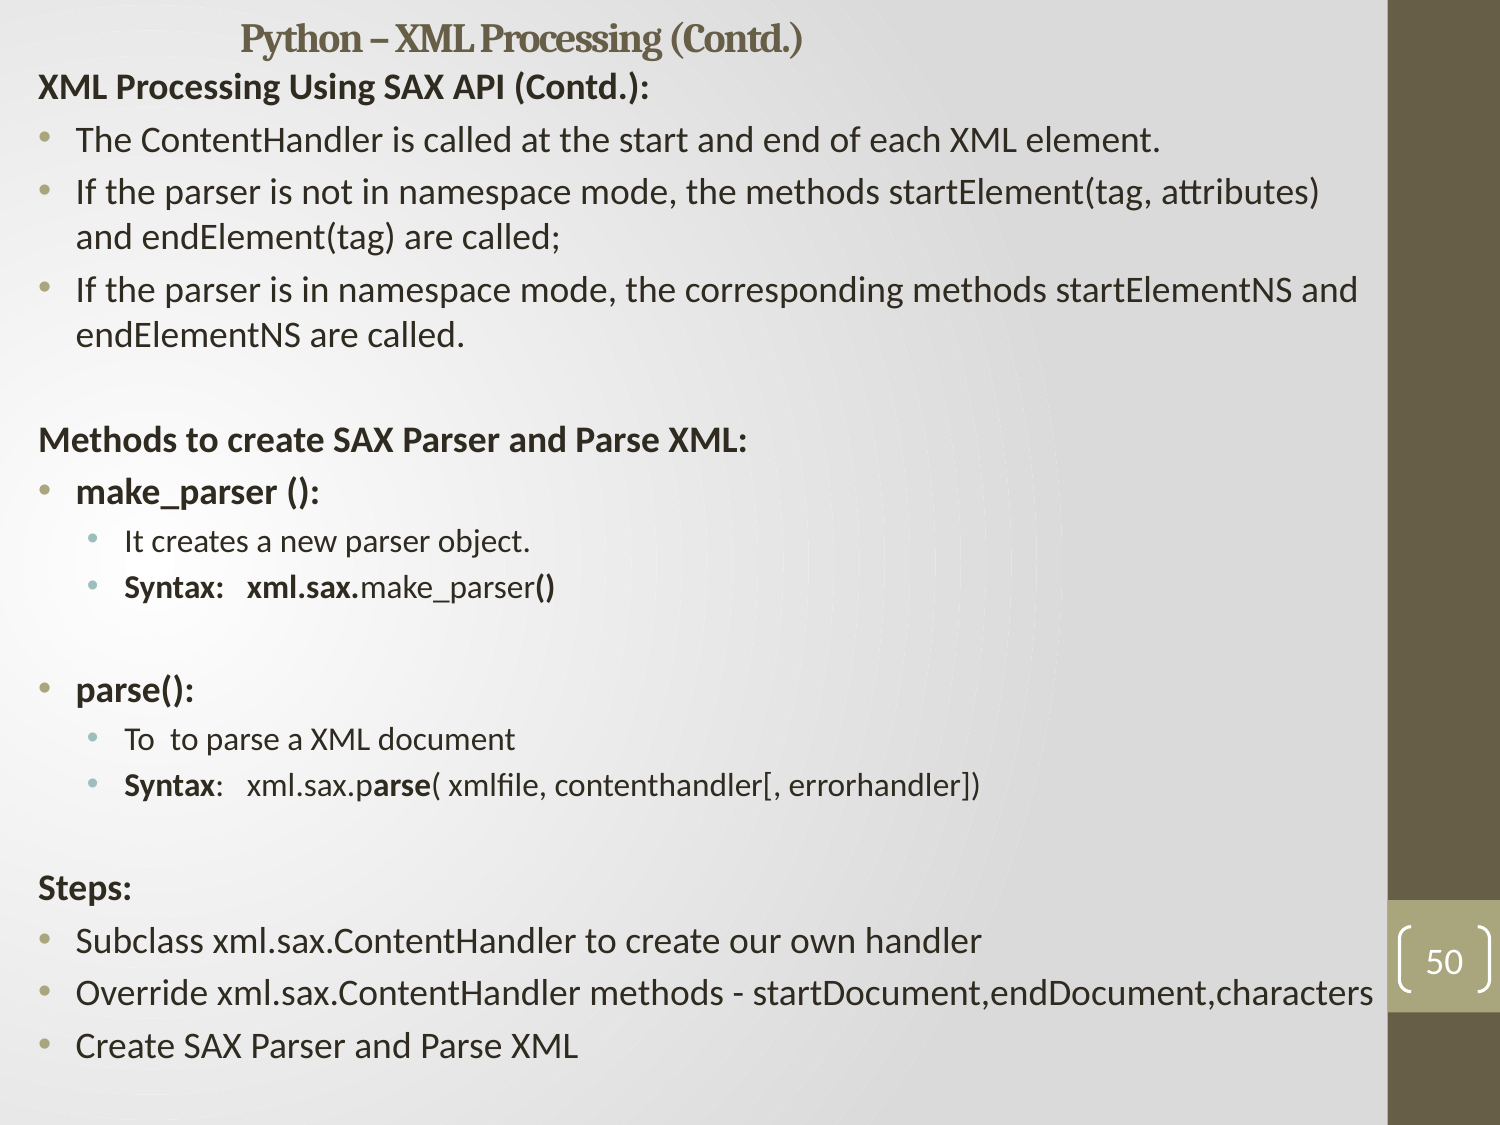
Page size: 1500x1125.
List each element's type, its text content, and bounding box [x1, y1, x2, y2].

list XML Processing Using SAX API (Contd.): The ContentHandler is called at the start and end of each XML element. If the parser is not in namespace mode, the methods startElement(tag, attributes) and endElement(tag) are called; If the parser is in namespace mode, the corresponding methods startElementNS and endElementNS are called. Methods to create SAX Parser and Parse XML: make_parser (): It creates a new parser object. Syntax: xml.sax.make_parser() parse(): To to parse a XML document Syntax: xml.sax.parse( xmlfile, contenthandler[, errorhandler]) Steps: Subclass xml.sax.ContentHandler to create our own handler Override xml.sax.ContentHandler methods - startDocument,endDocument,characters Create SAX Parser and Parse XML [4, 54, 1393, 1125]
title Python – XML Processing (Contd.) [64, 19, 1315, 53]
slide_number 50 [1397, 925, 1492, 994]
